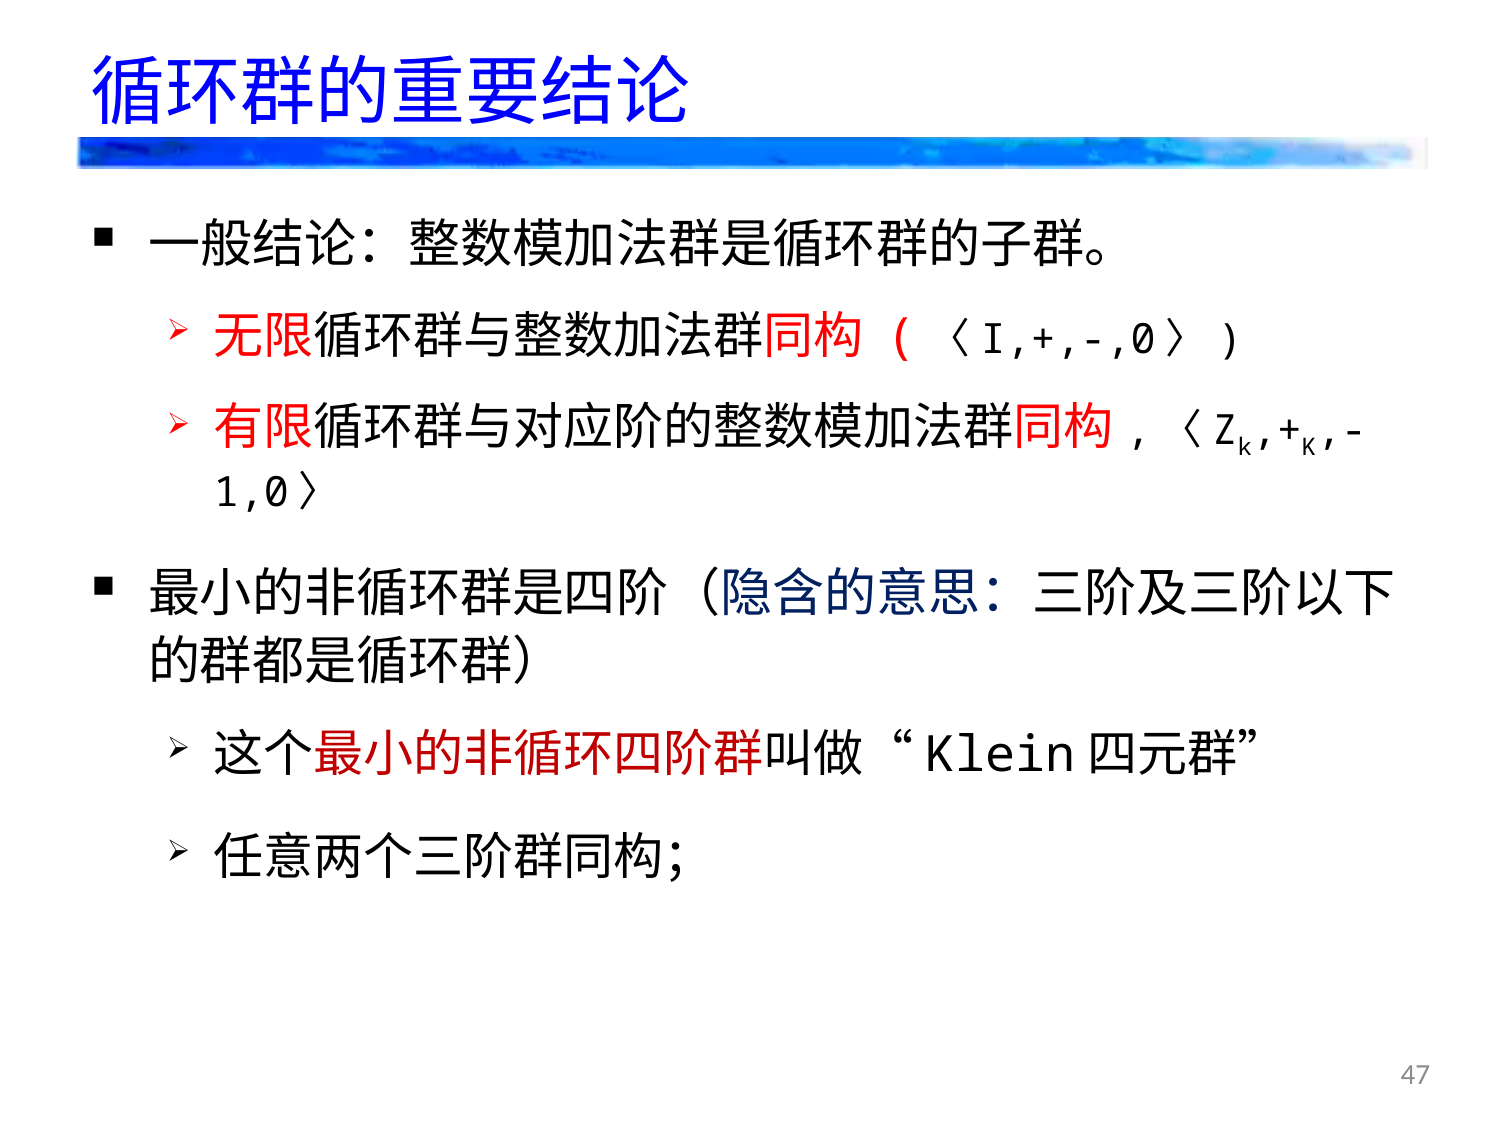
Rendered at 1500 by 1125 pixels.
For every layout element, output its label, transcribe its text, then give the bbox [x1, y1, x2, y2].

picture [76, 137, 1428, 169]
title 循环群的重要结论 [74, 18, 1426, 159]
list 一般结论：整数模加法群是循环群的子群。 无限循环群与整数加法群同构 (〈I,+,-,0〉) 有限循环群与对应阶的整数模加法群同构,〈Zk,+K,-1,0〉 最小的非循环群是四阶（隐含的意思：三阶及三阶以下的群都是循环群） 这个最小的非循环四阶群叫做“Klein四元群” 任意两个三阶群同构； [76, 196, 1428, 1036]
slide_number 47 [1372, 1042, 1459, 1103]
